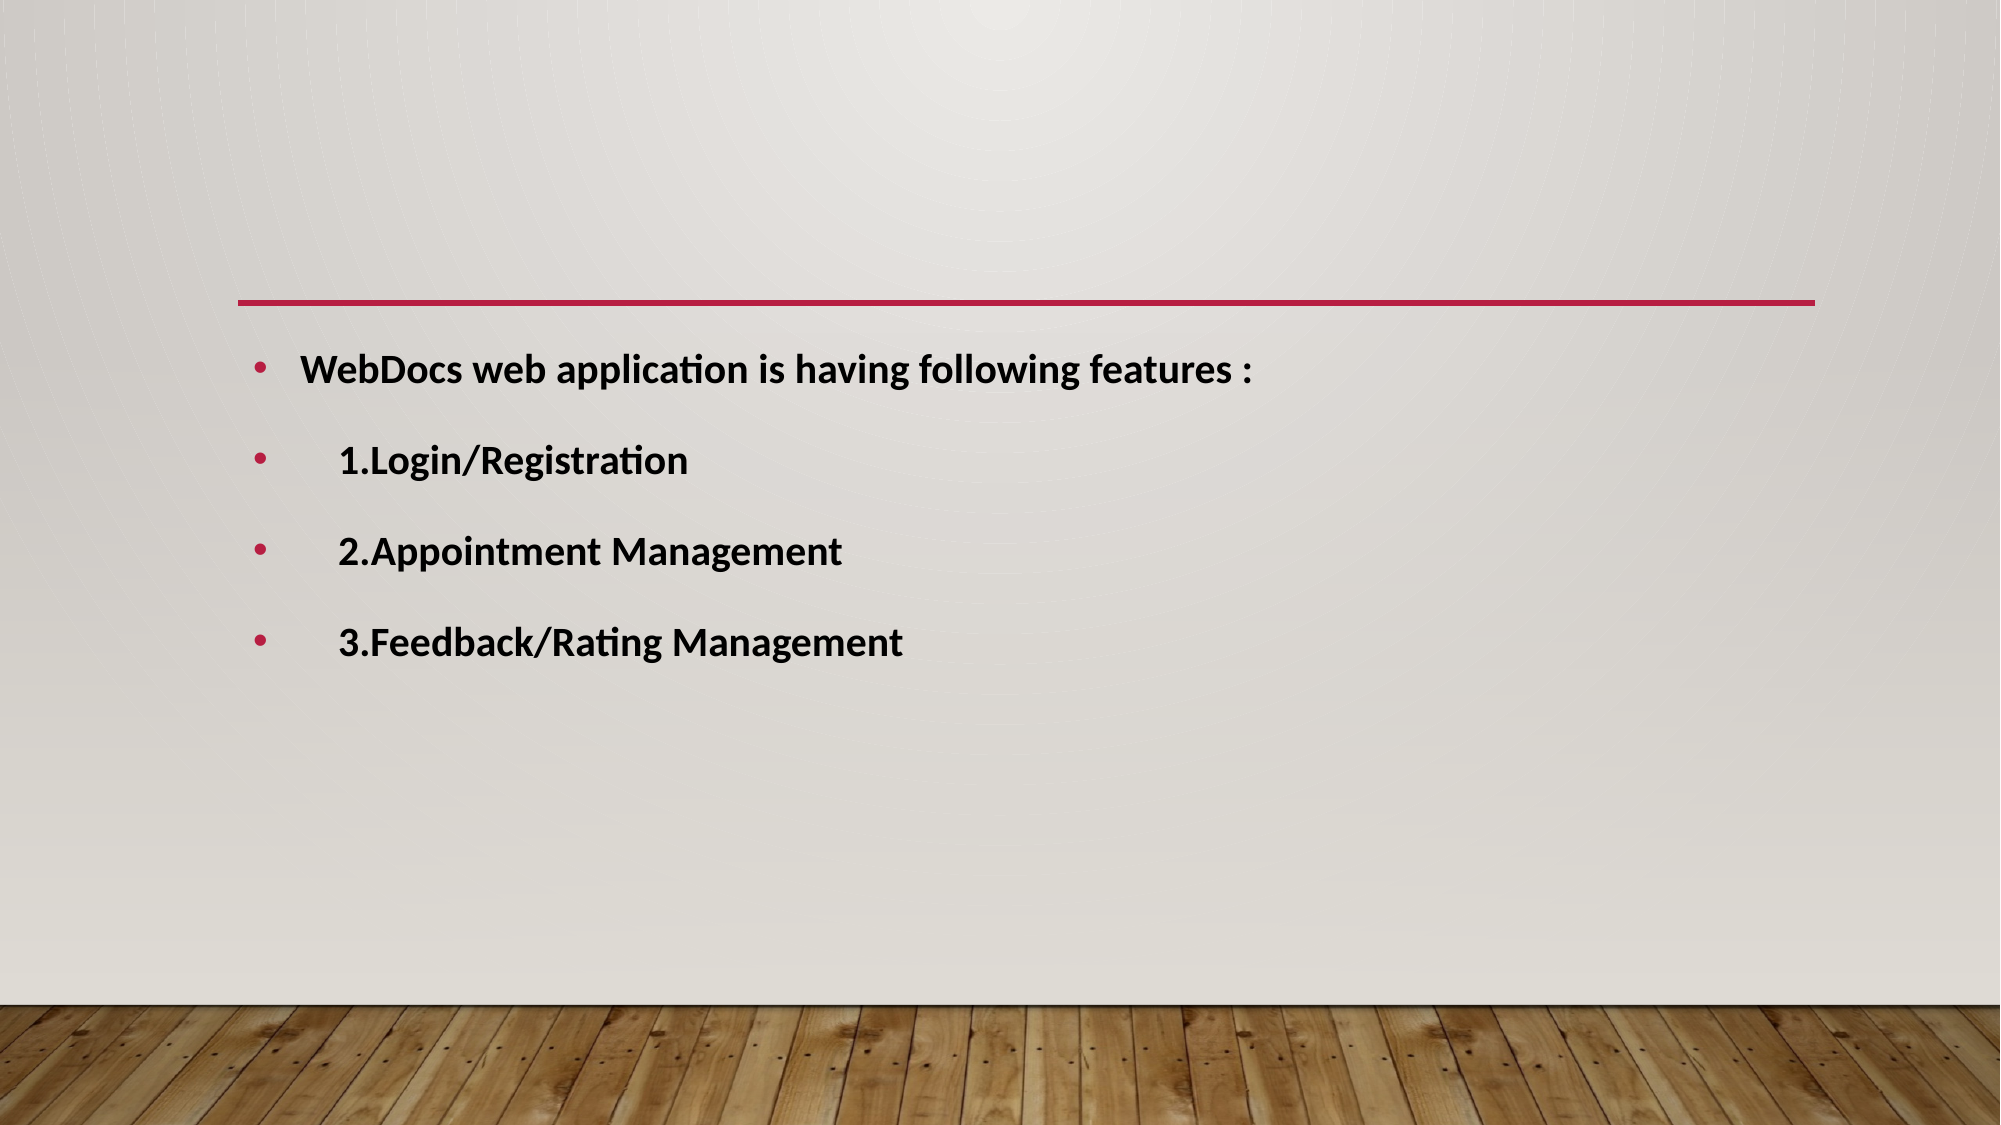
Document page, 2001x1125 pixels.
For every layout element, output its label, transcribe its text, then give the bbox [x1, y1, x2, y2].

list WebDocs web application is having following features : 1.Login/Registration 2.Appointment Management 3.Feedback/Rating Management [238, 330, 1814, 897]
picture [0, 1005, 2000, 1125]
